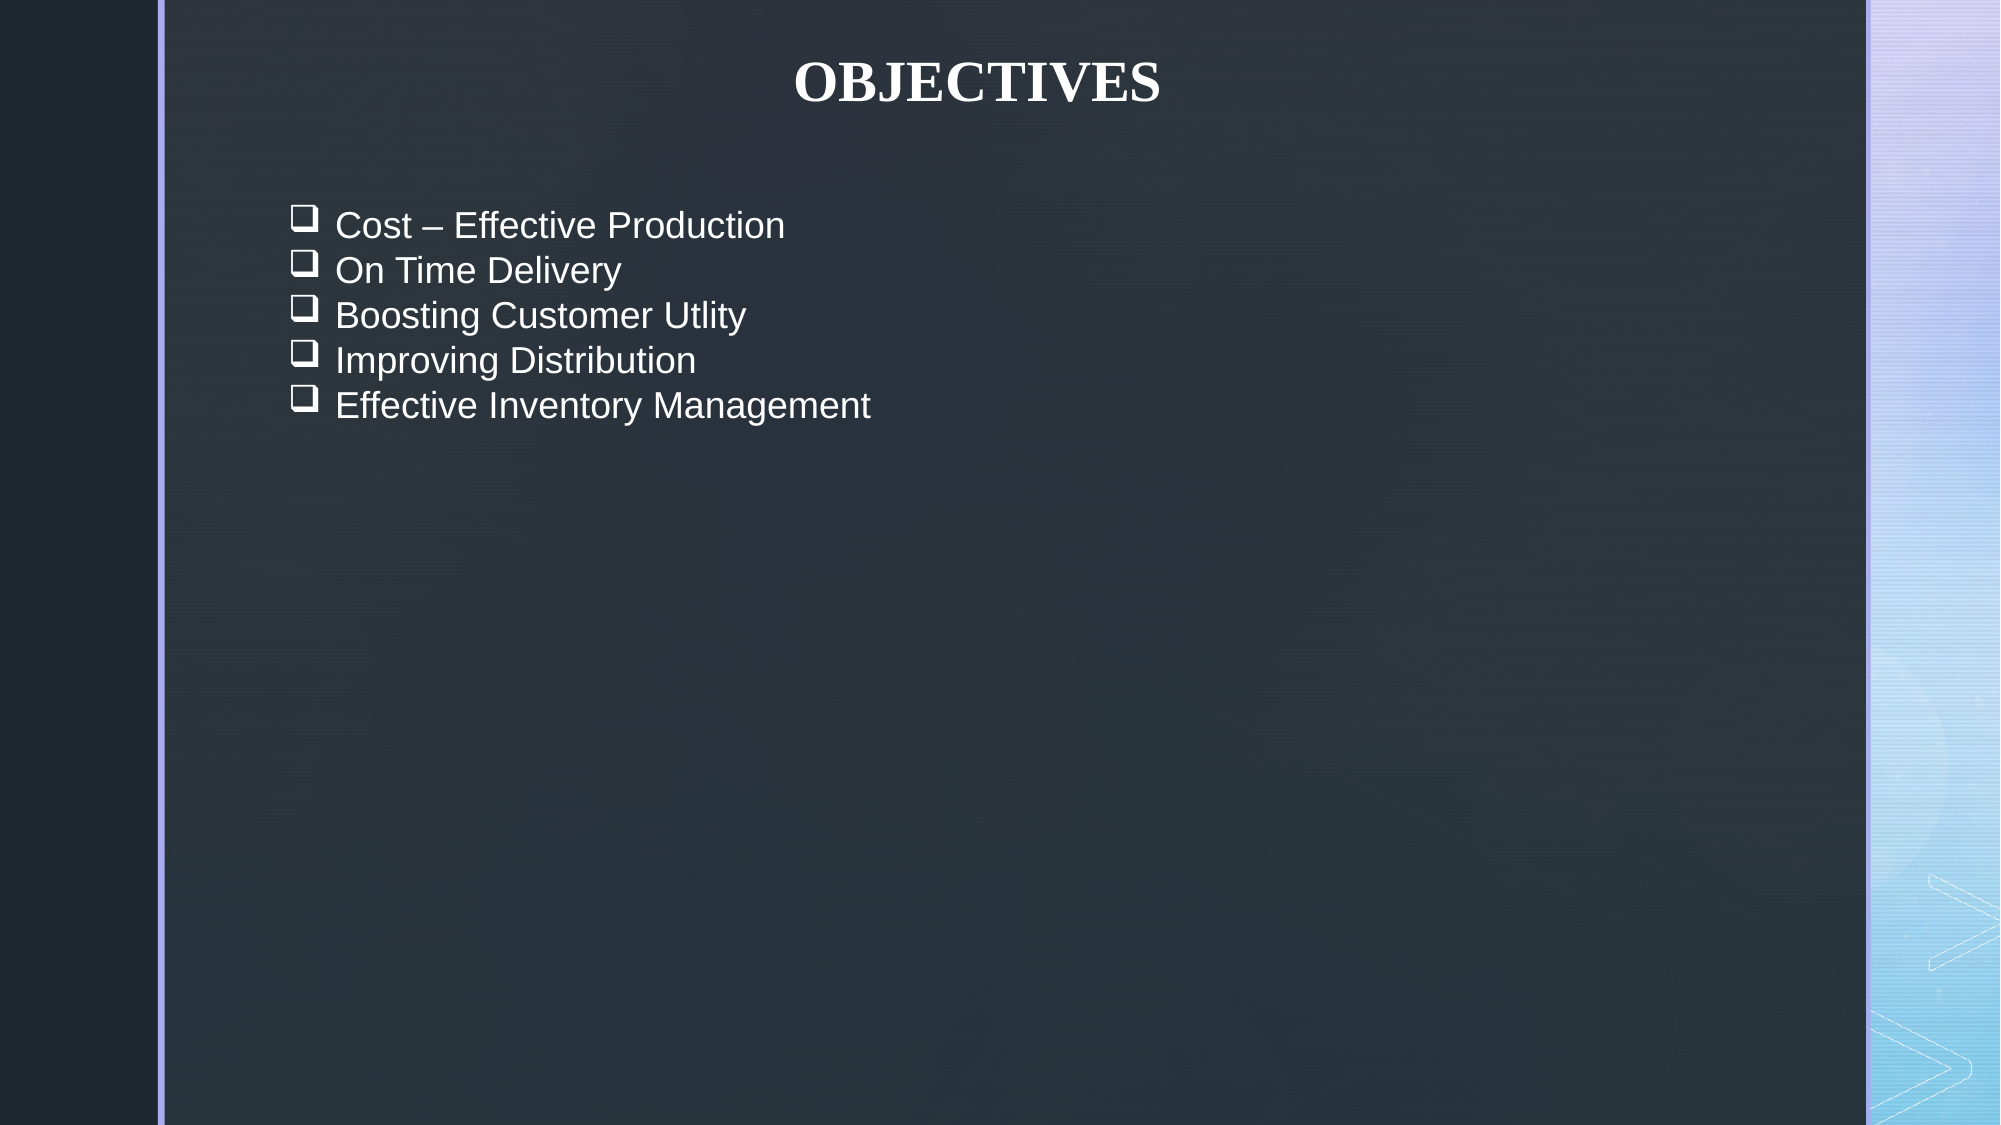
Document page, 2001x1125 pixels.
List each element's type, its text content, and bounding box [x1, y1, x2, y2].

text_box OBJECTIVES [478, 35, 1479, 121]
picture [1871, 0, 2001, 1125]
text_box Cost – Effective Production On Time Delivery Boosting Customer Utlity Improving Distribution Effective Inventory Management [273, 193, 1025, 434]
